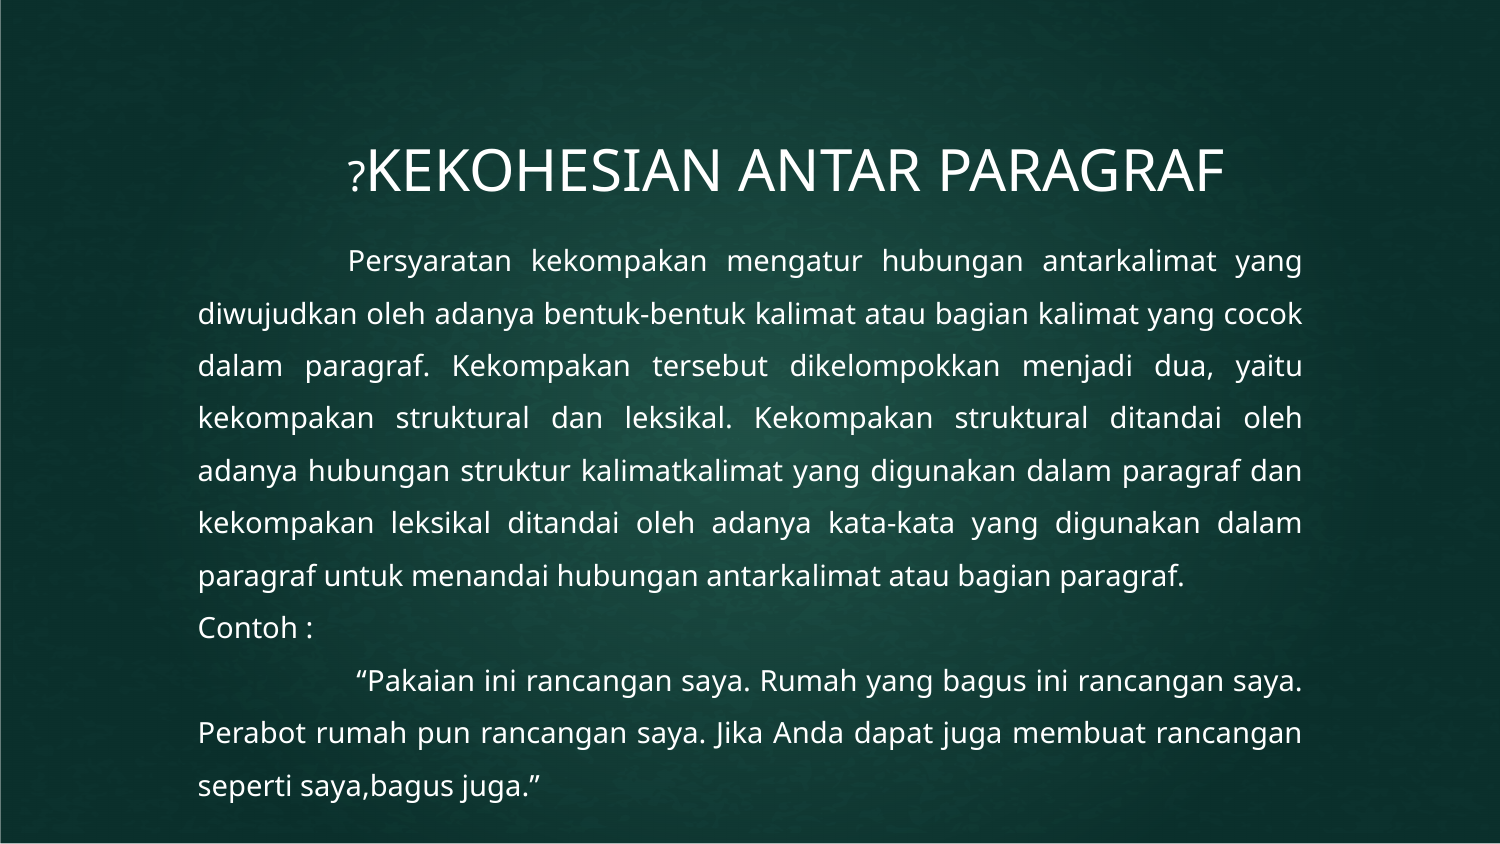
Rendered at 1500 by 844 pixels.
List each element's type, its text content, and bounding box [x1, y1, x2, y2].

picture [0, 0, 1500, 844]
subtitle Persyaratan kekompakan mengatur hubungan antarkalimat yang diwujudkan oleh adanya bentuk-bentuk kalimat atau bagian kalimat yang cocok dalam paragraf. Kekompakan tersebut dikelompokkan menjadi dua, yaitu kekompakan struktural dan leksikal. Kekompakan struktural ditandai oleh adanya hubungan struktur kalimatkalimat yang digunakan dalam paragraf dan kekompakan leksikal ditandai oleh adanya kata-kata yang digunakan dalam paragraf untuk menandai hubungan antarkalimat atau bagian paragraf. Contoh : “Pakaian ini rancangan saya. Rumah yang bagus ini rancangan saya. Perabot rumah pun rancangan saya. Jika Anda dapat juga membuat rancangan seperti saya,bagus juga.” [122, 225, 1304, 698]
title ?KEKOHESIAN ANTAR PARAGRAF [255, 132, 1318, 220]
